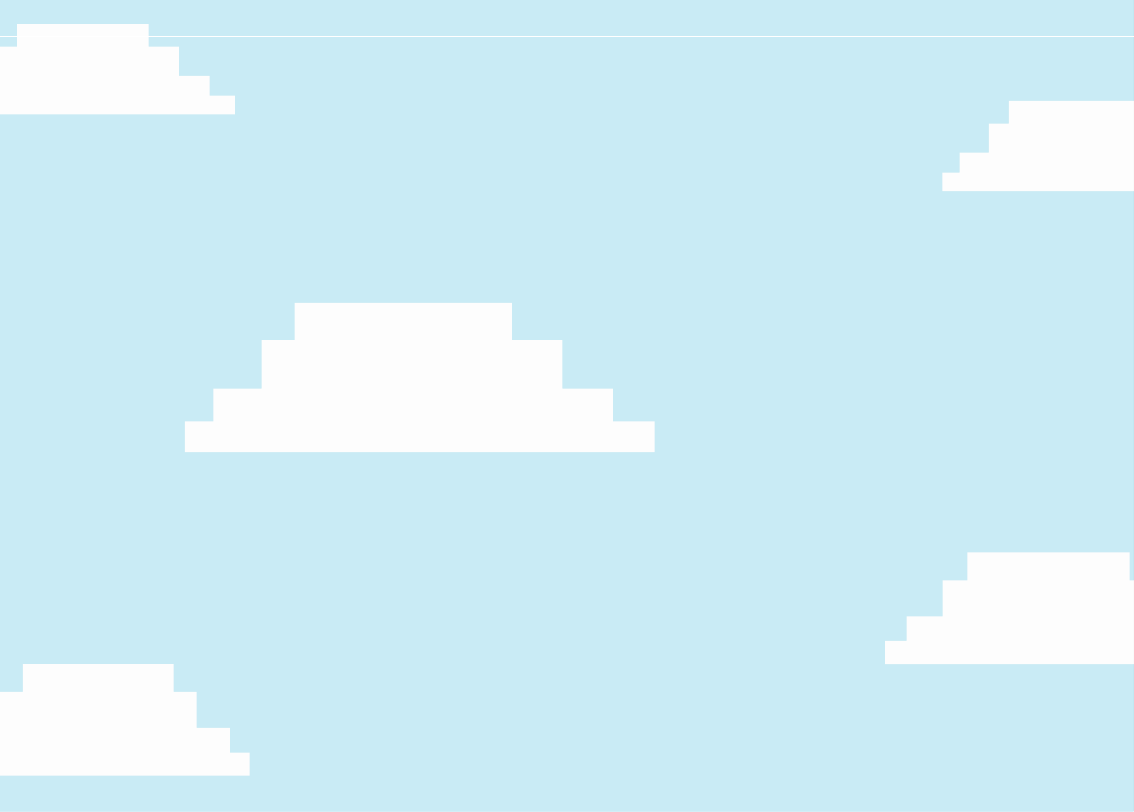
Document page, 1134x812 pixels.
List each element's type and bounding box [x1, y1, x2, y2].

text_box [0, 37, 1134, 812]
text_box [0, 0, 1134, 35]
